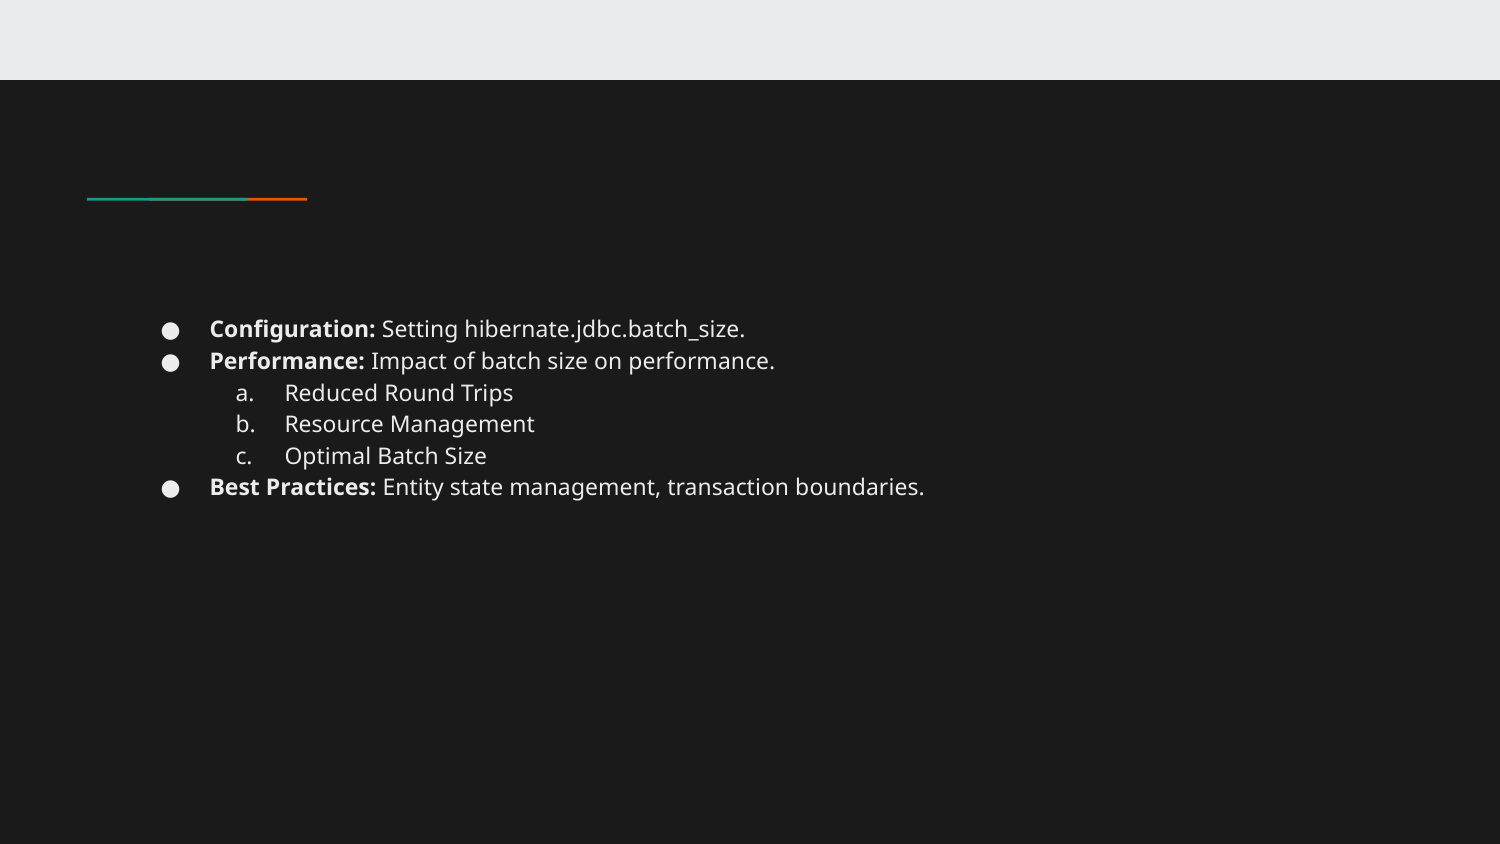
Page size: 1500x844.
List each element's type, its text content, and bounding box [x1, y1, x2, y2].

list Configuration: Setting hibernate.jdbc.batch_size. Performance: Impact of batch size on performance. Reduced Round Trips Resource Management Optimal Batch Size Best Practices: Entity state management, transaction boundaries. [119, 295, 1381, 712]
